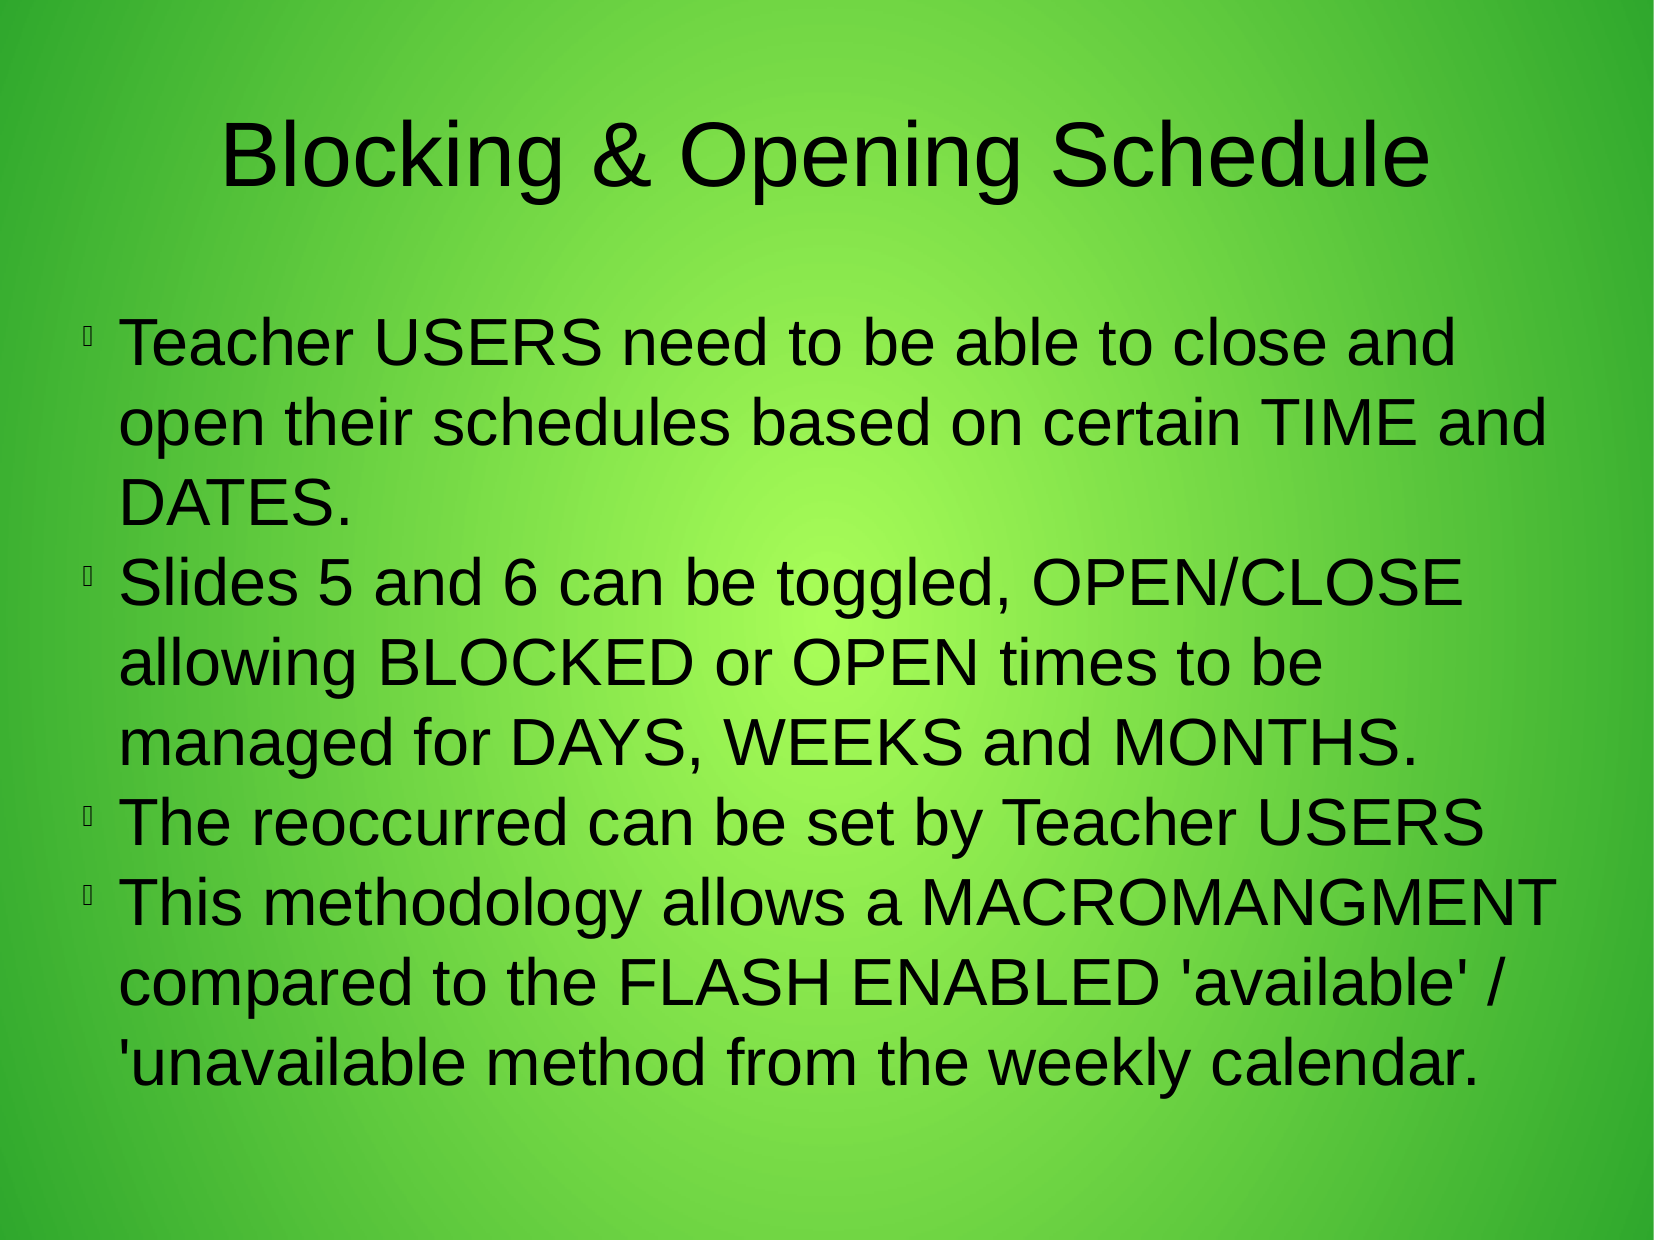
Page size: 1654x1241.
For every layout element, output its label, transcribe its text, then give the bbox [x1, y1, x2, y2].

picture [0, 0, 1654, 1240]
text_box Blocking & Opening Schedule [82, 47, 1571, 252]
text_box Teacher USERS need to be able to close and open their schedules based on certain TIME and DATES. Slides 5 and 6 can be toggled, OPEN/CLOSE allowing BLOCKED or OPEN times to be managed for DAYS, WEEKS and MONTHS. The reoccurred can be set by Teacher USERS This methodology allows a MACROMANGMENT compared to the FLASH ENABLED 'available' / 'unavailable method from the weekly calendar. [82, 299, 1571, 1019]
